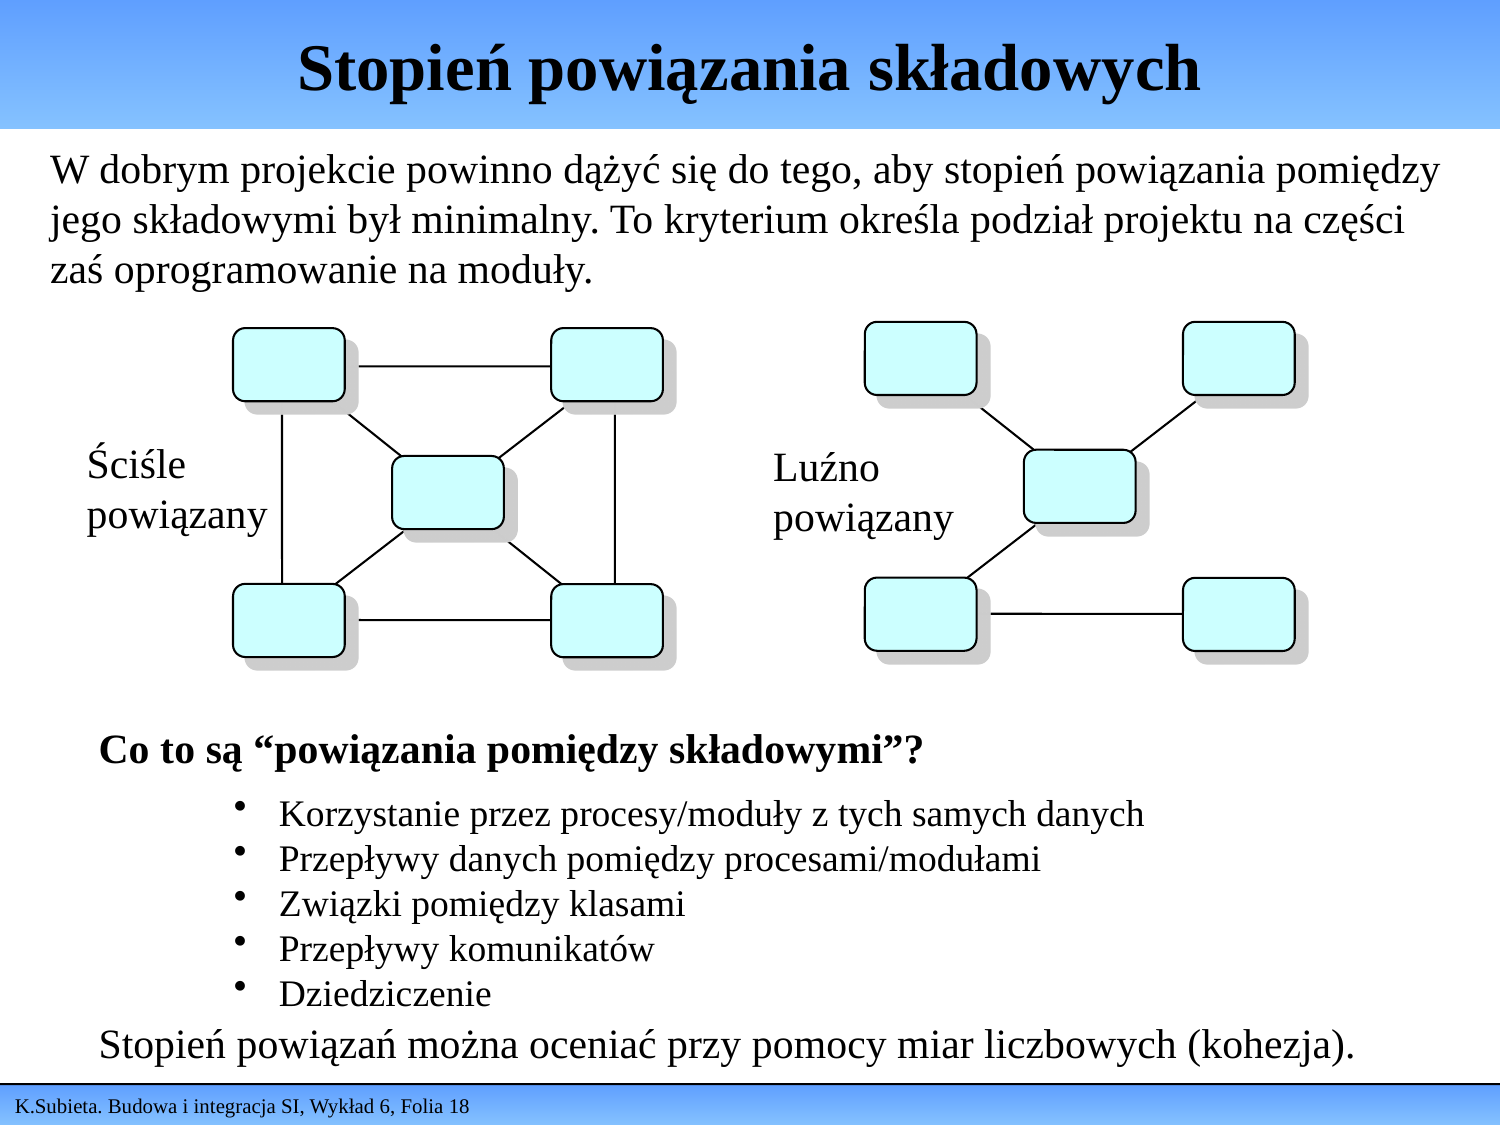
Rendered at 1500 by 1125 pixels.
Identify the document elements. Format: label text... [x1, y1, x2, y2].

text_box [1023, 449, 1136, 523]
text_box Luźno powiązany [758, 432, 969, 548]
title Stopień powiązania składowych [0, 0, 1500, 129]
text_box [232, 328, 345, 402]
text_box Stopień powiązań można oceniać przy pomocy miar liczbowych (kohezja). [83, 1009, 1500, 1075]
text_box [551, 328, 663, 402]
text_box [1182, 577, 1295, 652]
text_box [1182, 321, 1295, 396]
text_box Korzystanie przez procesy/moduły z tych samych danych Przepływy danych pomiędzy procesami/modułami Związki pomiędzy klasami Przepływy komunikatów Dziedziczenie [219, 781, 1252, 1021]
text_box [392, 455, 504, 530]
text_box Co to są “powiązania pomiędzy składowymi”? [83, 714, 1282, 779]
text_box [864, 577, 977, 651]
text_box Ściśle powiązany [71, 429, 283, 545]
text_box [551, 584, 663, 658]
text_box W dobrym projekcie powinno dążyć się do tego, aby stopień powiązania pomiędzy jego składowymi był minimalny. To kryterium określa podział projektu na części zaś oprogramowanie na moduły. [35, 134, 1466, 300]
text_box [232, 583, 345, 658]
text_box [864, 321, 977, 396]
